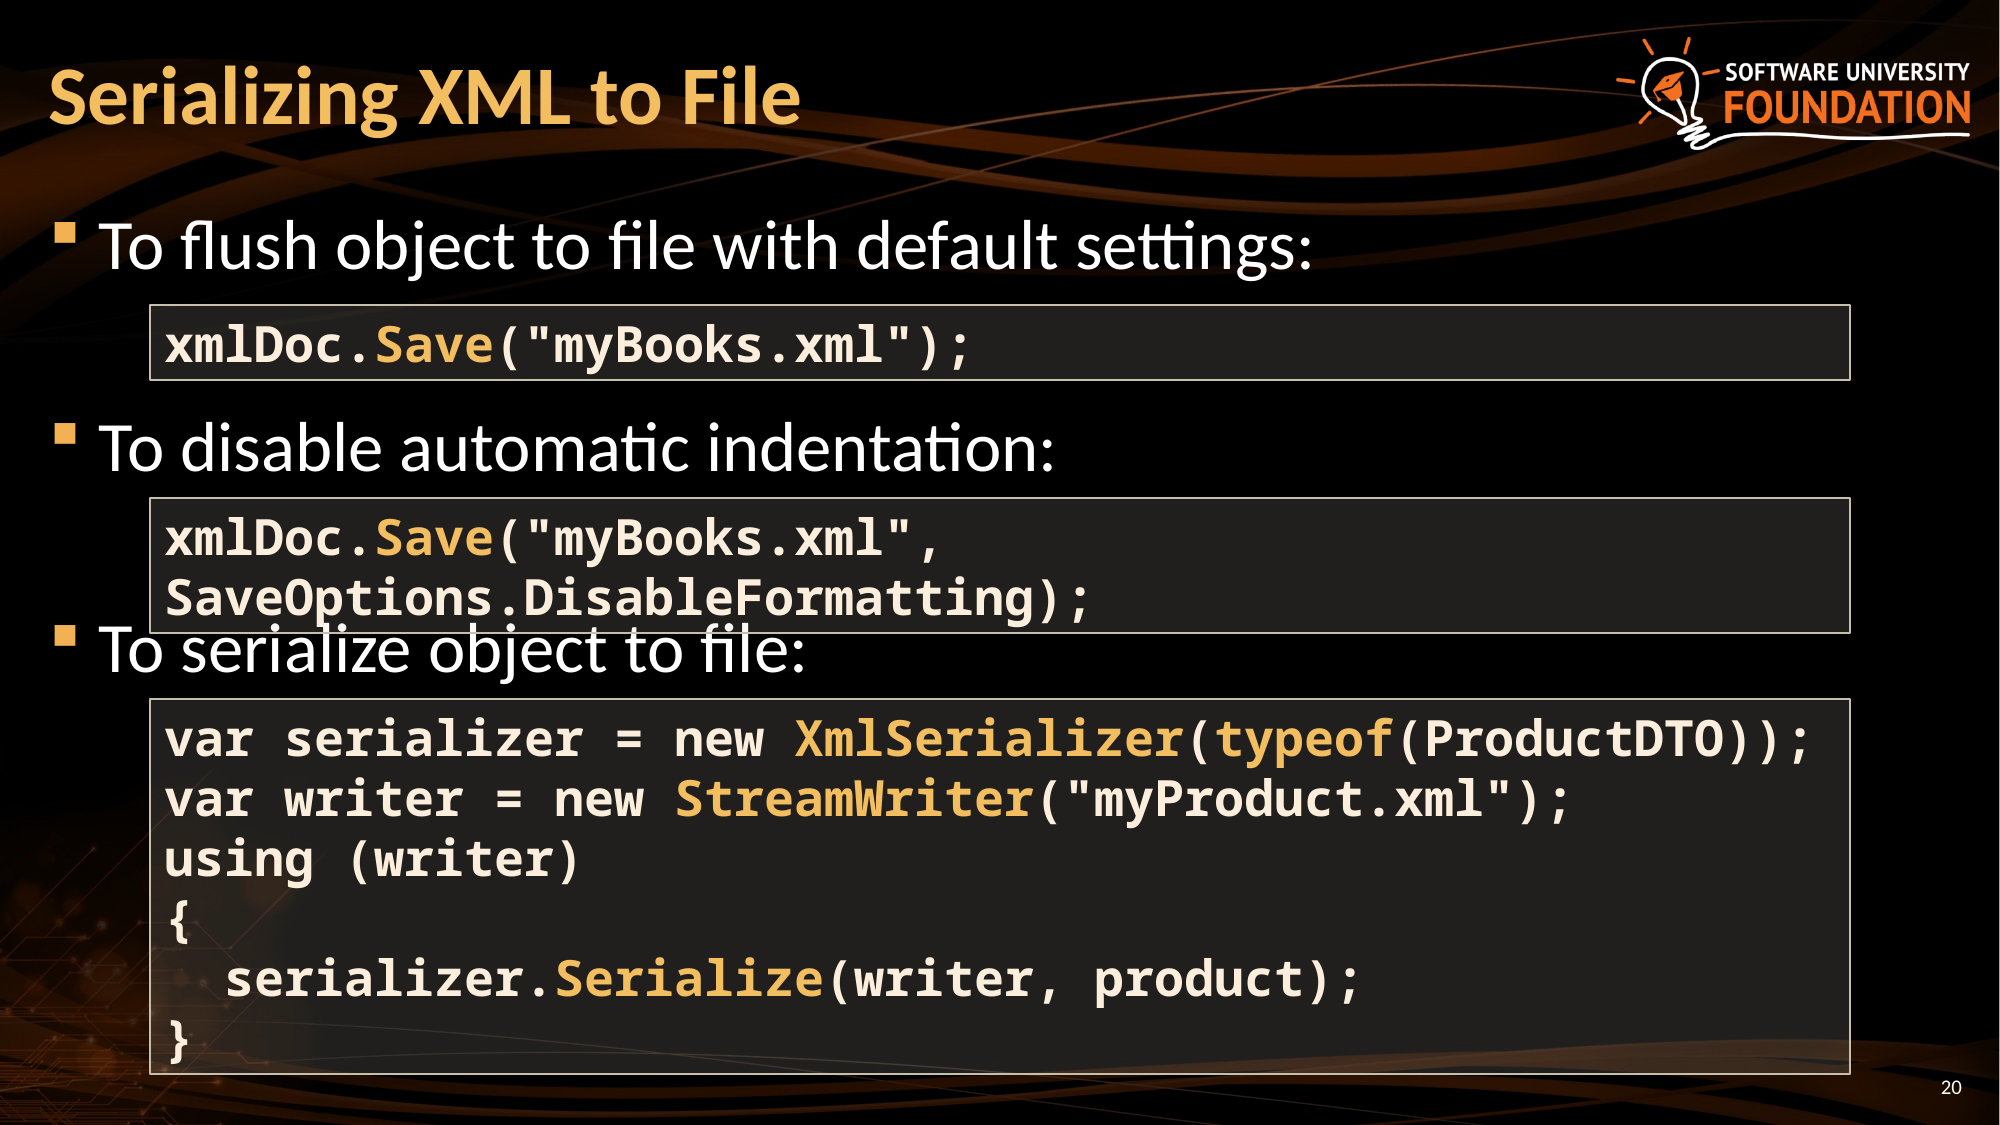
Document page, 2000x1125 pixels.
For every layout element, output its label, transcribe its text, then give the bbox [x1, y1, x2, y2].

picture [0, 0, 2000, 1125]
text_box xmlDoc.Save("myBooks.xml"); [149, 304, 1850, 380]
text_box xmlDoc.Save("myBooks.xml", SaveOptions.DisableFormatting); [149, 498, 1850, 633]
list To flush object to file with default settings: To disable automatic indentation: To serialize object to file: [31, 188, 1968, 1103]
text_box var serializer = new XmlSerializer(typeof(ProductDTO)); var writer = new StreamWriter("myProduct.xml"); using (writer) { serializer.Serialize(writer, product); } [149, 699, 1850, 1074]
title Serializing XML to File [30, 6, 1602, 189]
